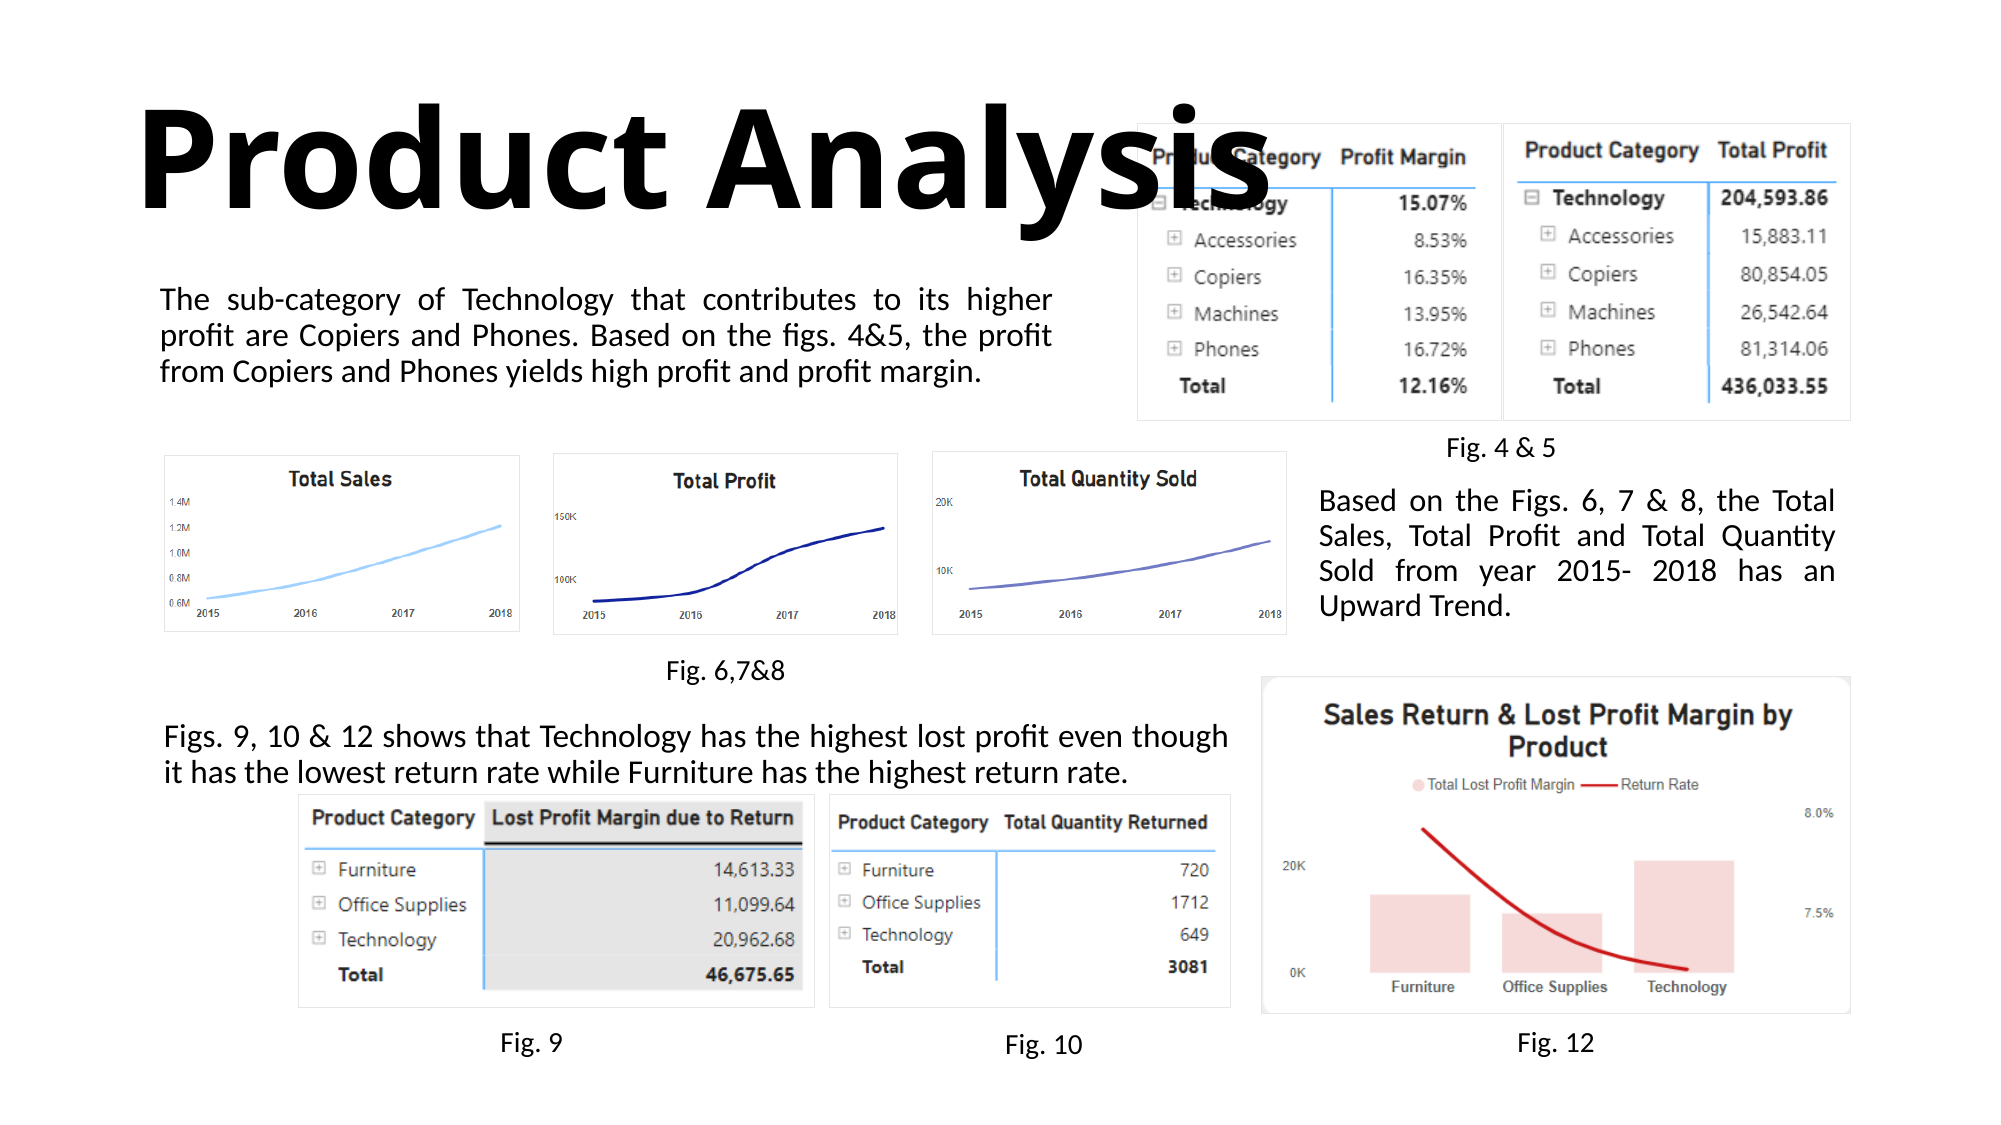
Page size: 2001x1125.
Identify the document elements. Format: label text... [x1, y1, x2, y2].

picture [1260, 676, 1851, 1014]
picture [164, 455, 520, 632]
picture [1137, 123, 1502, 421]
picture [829, 794, 1231, 1008]
text_box Fig. 4 & 5 [1389, 420, 1614, 471]
picture [1503, 123, 1851, 421]
text_box Fig. 10 [964, 1017, 1124, 1068]
text_box The sub-category of Technology that contributes to its higher profit are Copiers and Phones. Based on the figs. 4&5, the profit from Copiers and Phones yields high profit and profit margin. [144, 274, 1070, 430]
text_box Product Analysis [118, 54, 1844, 273]
picture [298, 794, 815, 1008]
text_box Fig. 6,7&8 [646, 644, 806, 694]
picture [553, 453, 898, 635]
text_box Fig. 9 [452, 1016, 612, 1067]
text_box Based on the Figs. 6, 7 & 8, the Total Sales, Total Profit and Total Quantity Sold from year 2015- 2018 has an Upward Trend. [1303, 476, 1851, 632]
text_box Fig. 12 [1476, 1016, 1636, 1067]
picture [931, 451, 1287, 635]
text_box Figs. 9, 10 & 12 shows that Technology has the highest lost profit even though it has the lowest return rate while Furniture has the highest return rate. [148, 711, 1246, 822]
